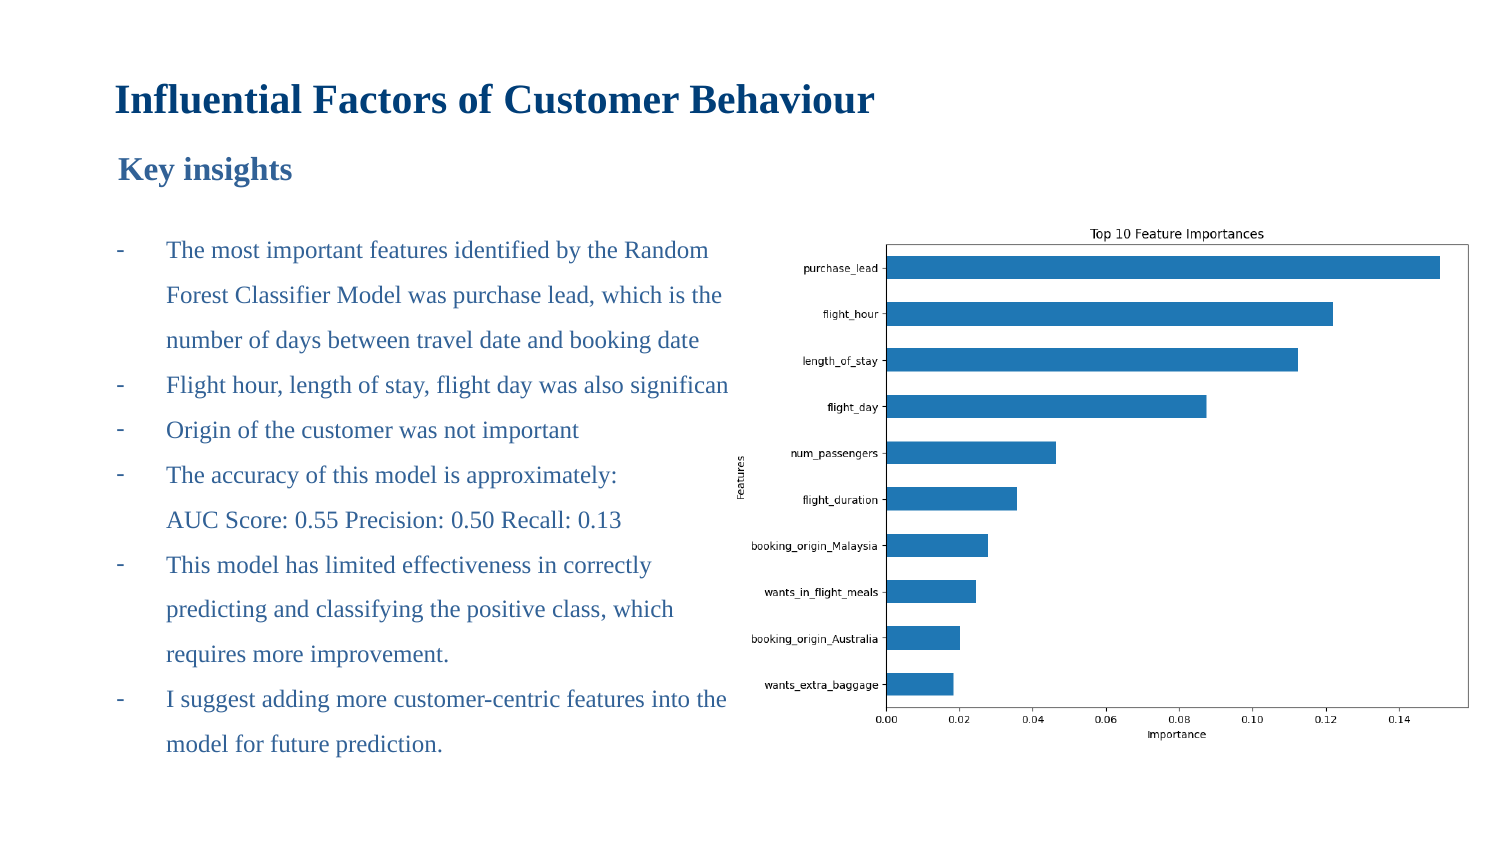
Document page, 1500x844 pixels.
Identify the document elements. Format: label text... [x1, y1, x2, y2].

list Key insights [103, 136, 1397, 196]
subtitle Influential Factors of Customer Behaviour [103, 38, 1397, 136]
list The most important features identified by the Random Forest Classifier Model was purchase lead, which is the number of days between travel date and booking date Flight hour, length of stay, flight day was also significant Origin of the customer was not important The accuracy of this model is approximately: AUC Score: 0.55 Precision: 0.50 Recall: 0.13 This model has limited effectiveness in correctly predicting and classifying the positive class, which requires more improvement. I suggest adding more customer-centric features into the model for future prediction. [80, 213, 765, 755]
picture [727, 220, 1476, 748]
